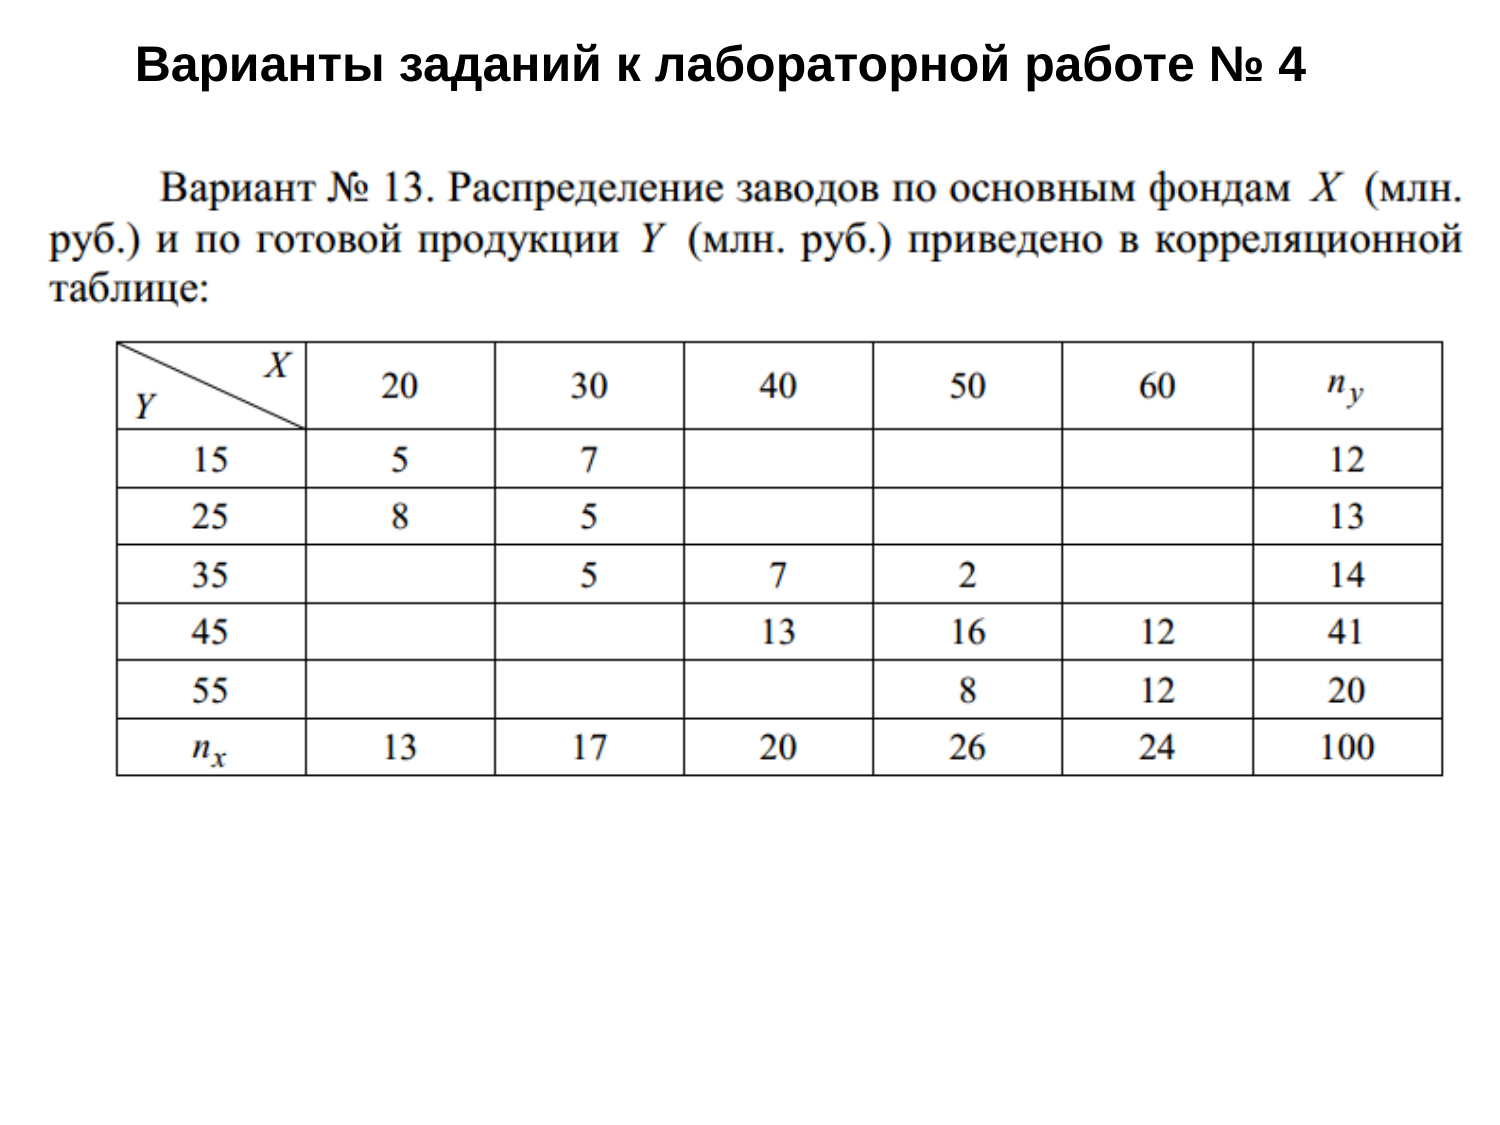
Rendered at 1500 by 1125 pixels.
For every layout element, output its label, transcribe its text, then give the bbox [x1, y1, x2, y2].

text_box Варианты заданий к лабораторной работе № 4 [120, 23, 1322, 99]
picture [37, 158, 1473, 791]
